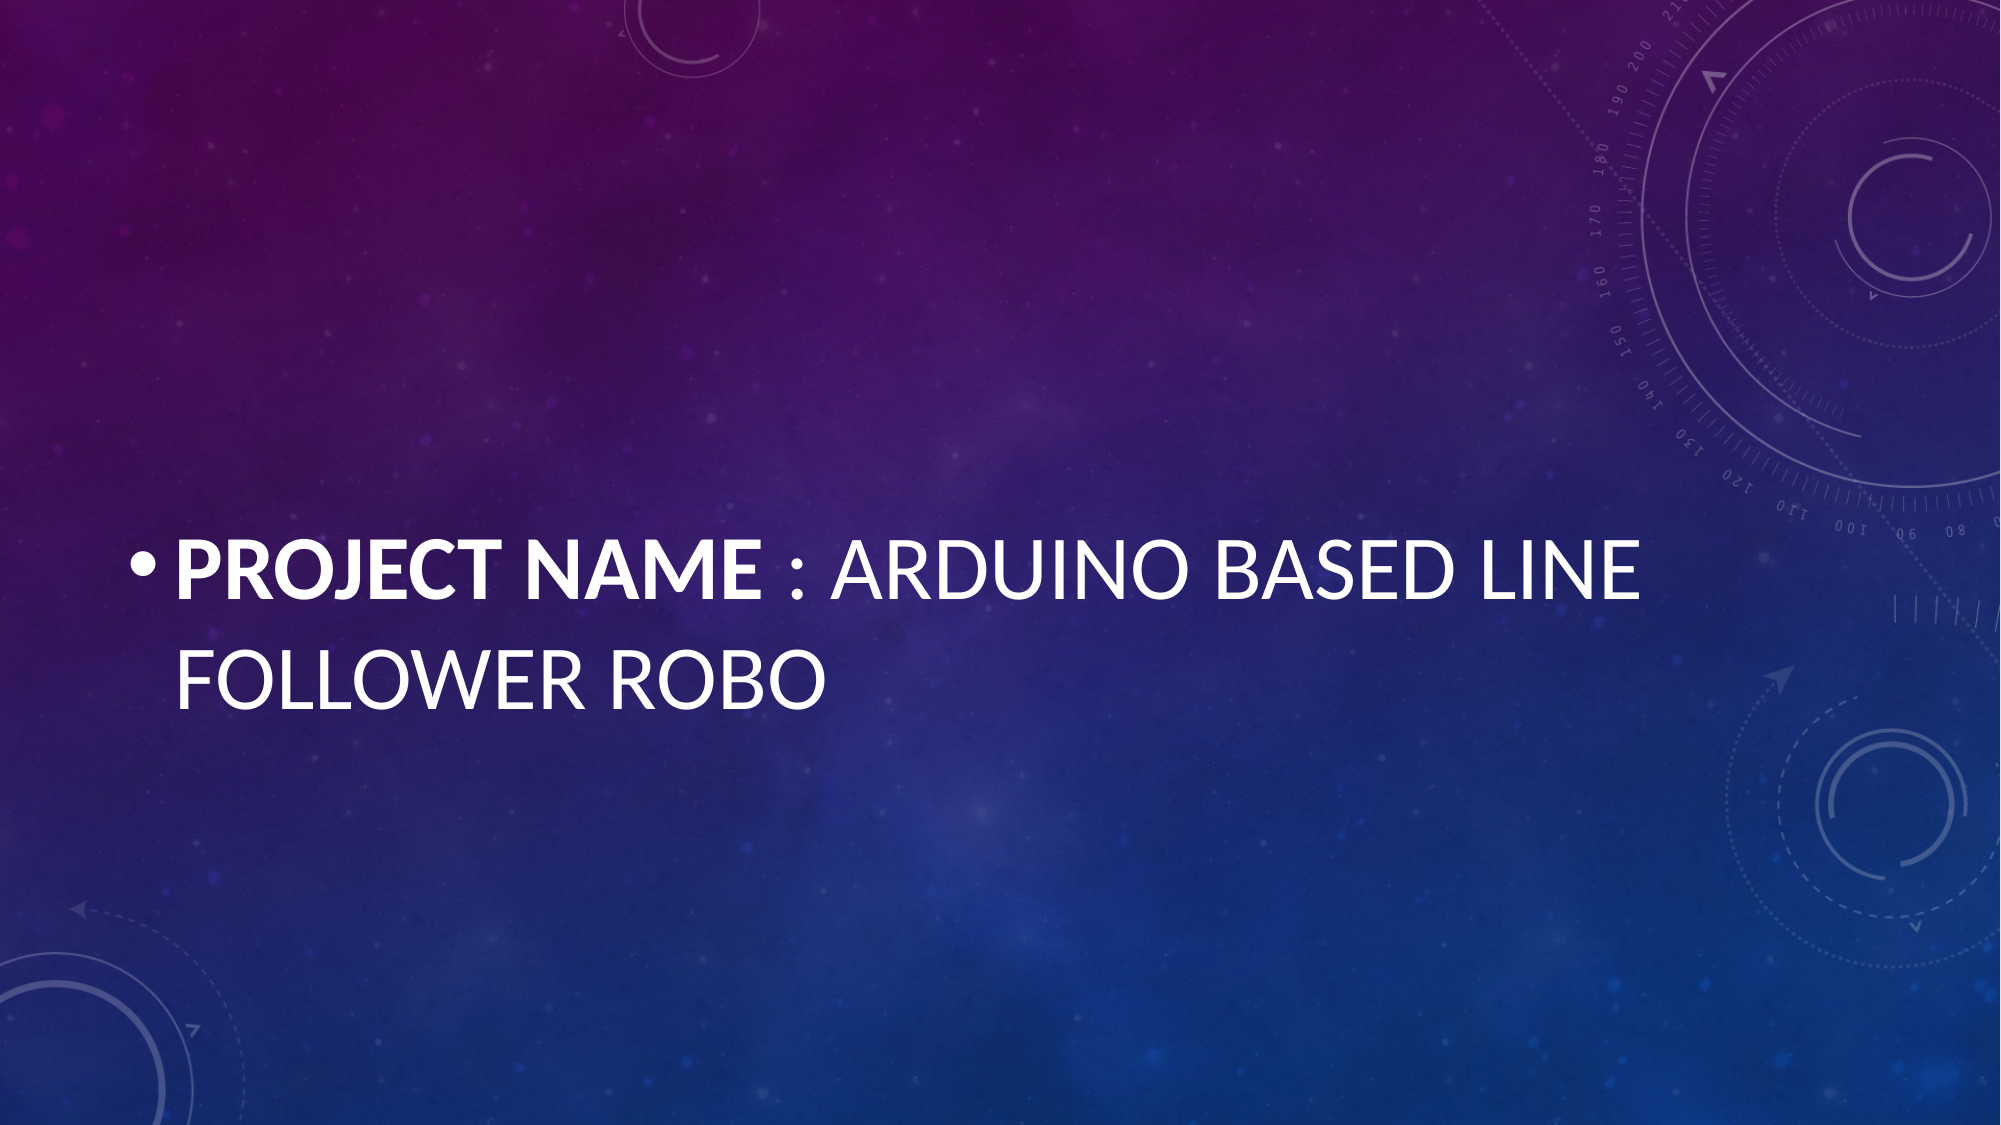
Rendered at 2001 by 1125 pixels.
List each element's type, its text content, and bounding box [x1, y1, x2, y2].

picture [0, 0, 2001, 1125]
list PROJECT NAME : ARDUINO BASED LINE FOLLOWER ROBO [112, 351, 1775, 950]
